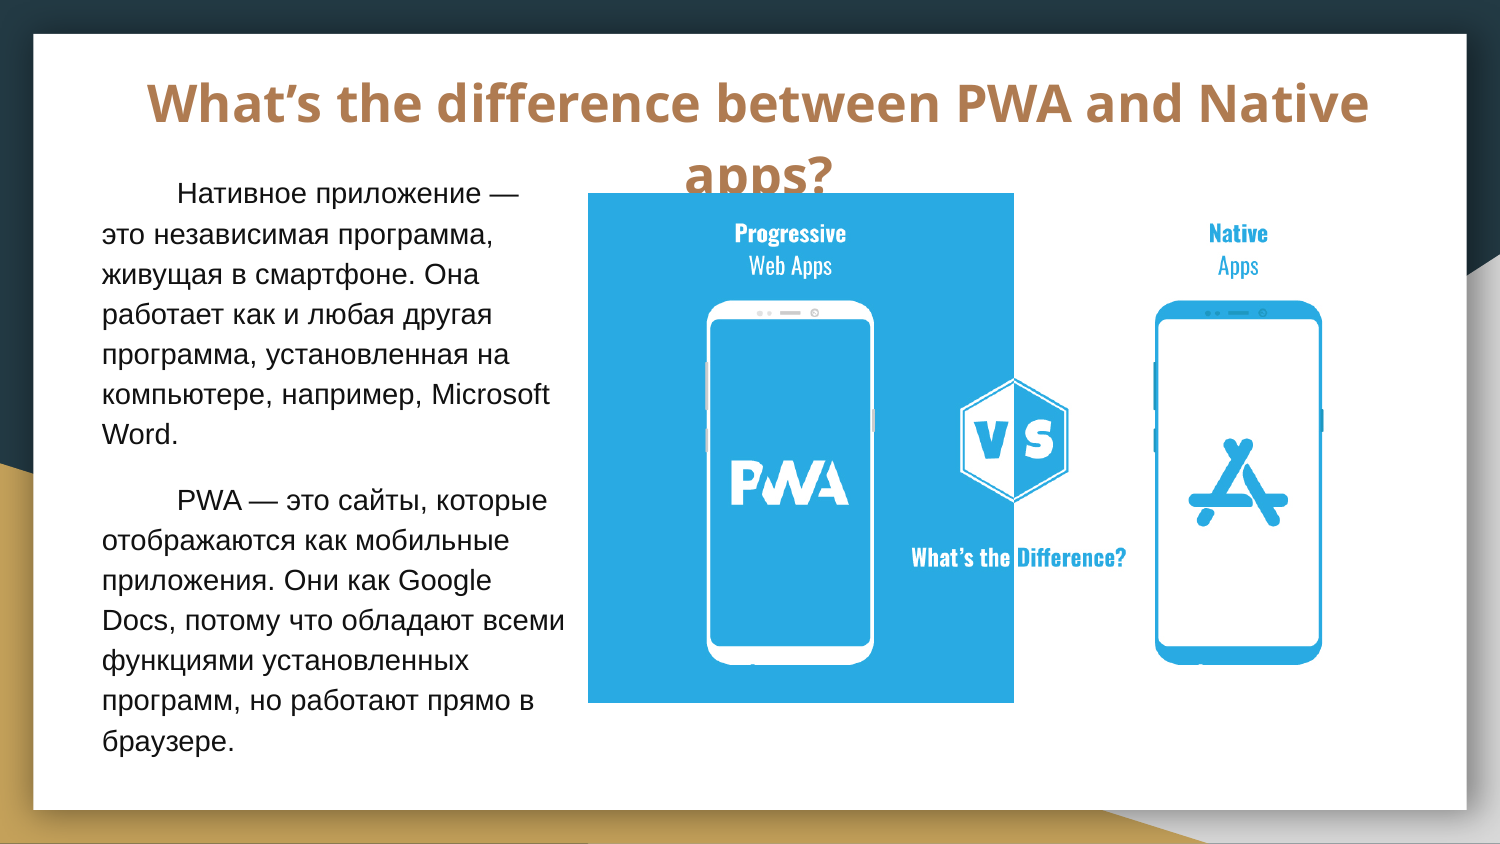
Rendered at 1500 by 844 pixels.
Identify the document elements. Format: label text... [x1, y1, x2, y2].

picture [587, 193, 1440, 703]
list Нативное приложение — это независимая программа, живущая в смартфоне. Она работает как и любая другая программа, установленная на компьютере, например, Microsoft Word. PWA — это сайты, которые отображаются как мобильные приложения. Они как Google Docs, потому что обладают всеми функциями установленных программ, но работают прямо в браузере. [86, 154, 581, 762]
title What’s the difference between PWA and Native apps? [78, 46, 1440, 132]
